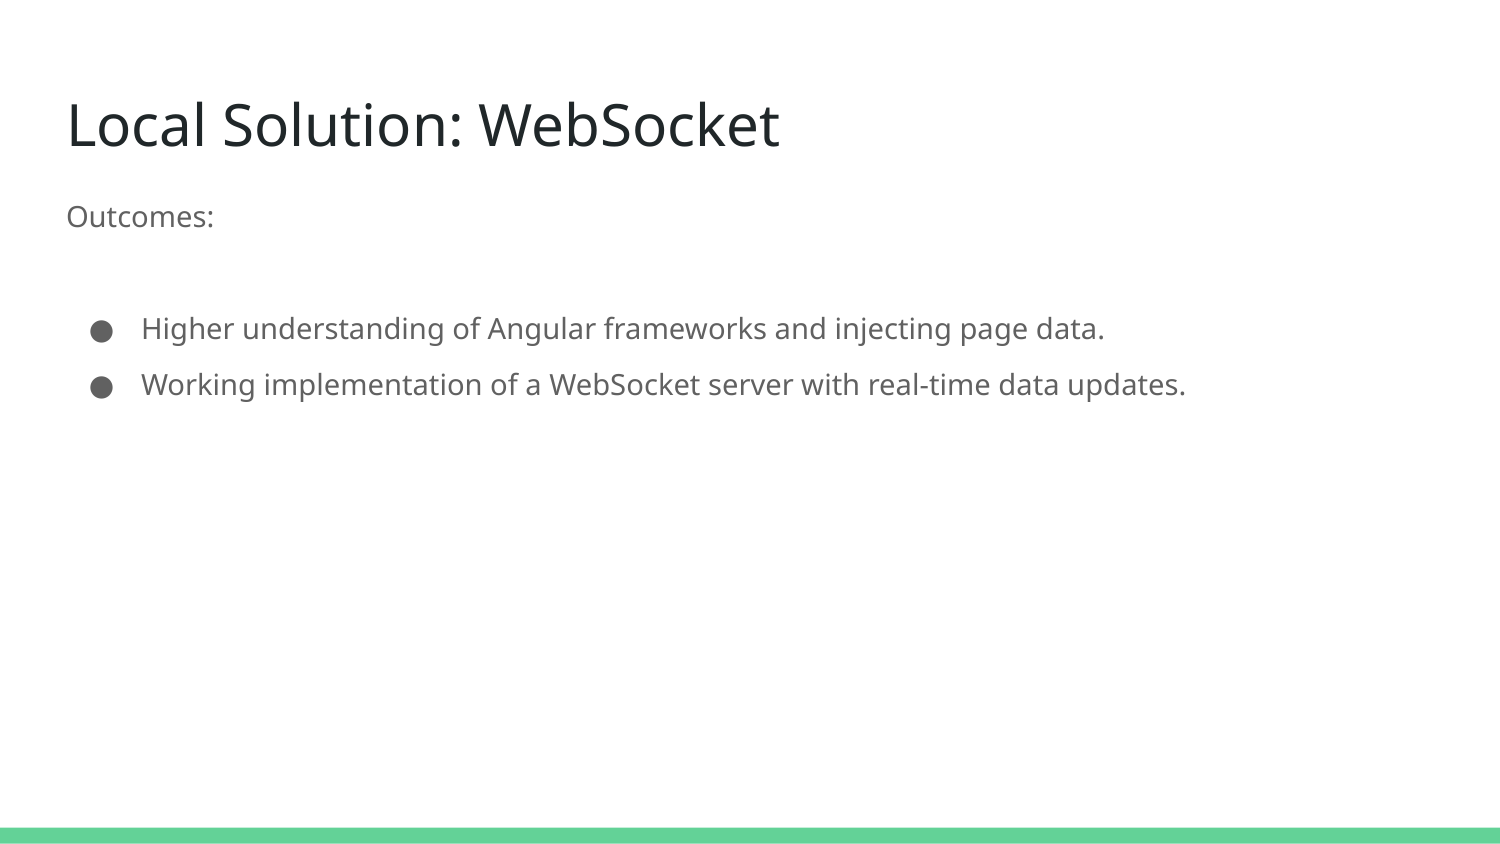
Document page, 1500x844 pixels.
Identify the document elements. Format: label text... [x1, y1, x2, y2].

list Outcomes: Higher understanding of Angular frameworks and injecting page data. Working implementation of a WebSocket server with real-time data updates. [51, 183, 1449, 745]
title Local Solution: WebSocket [51, 72, 1449, 167]
